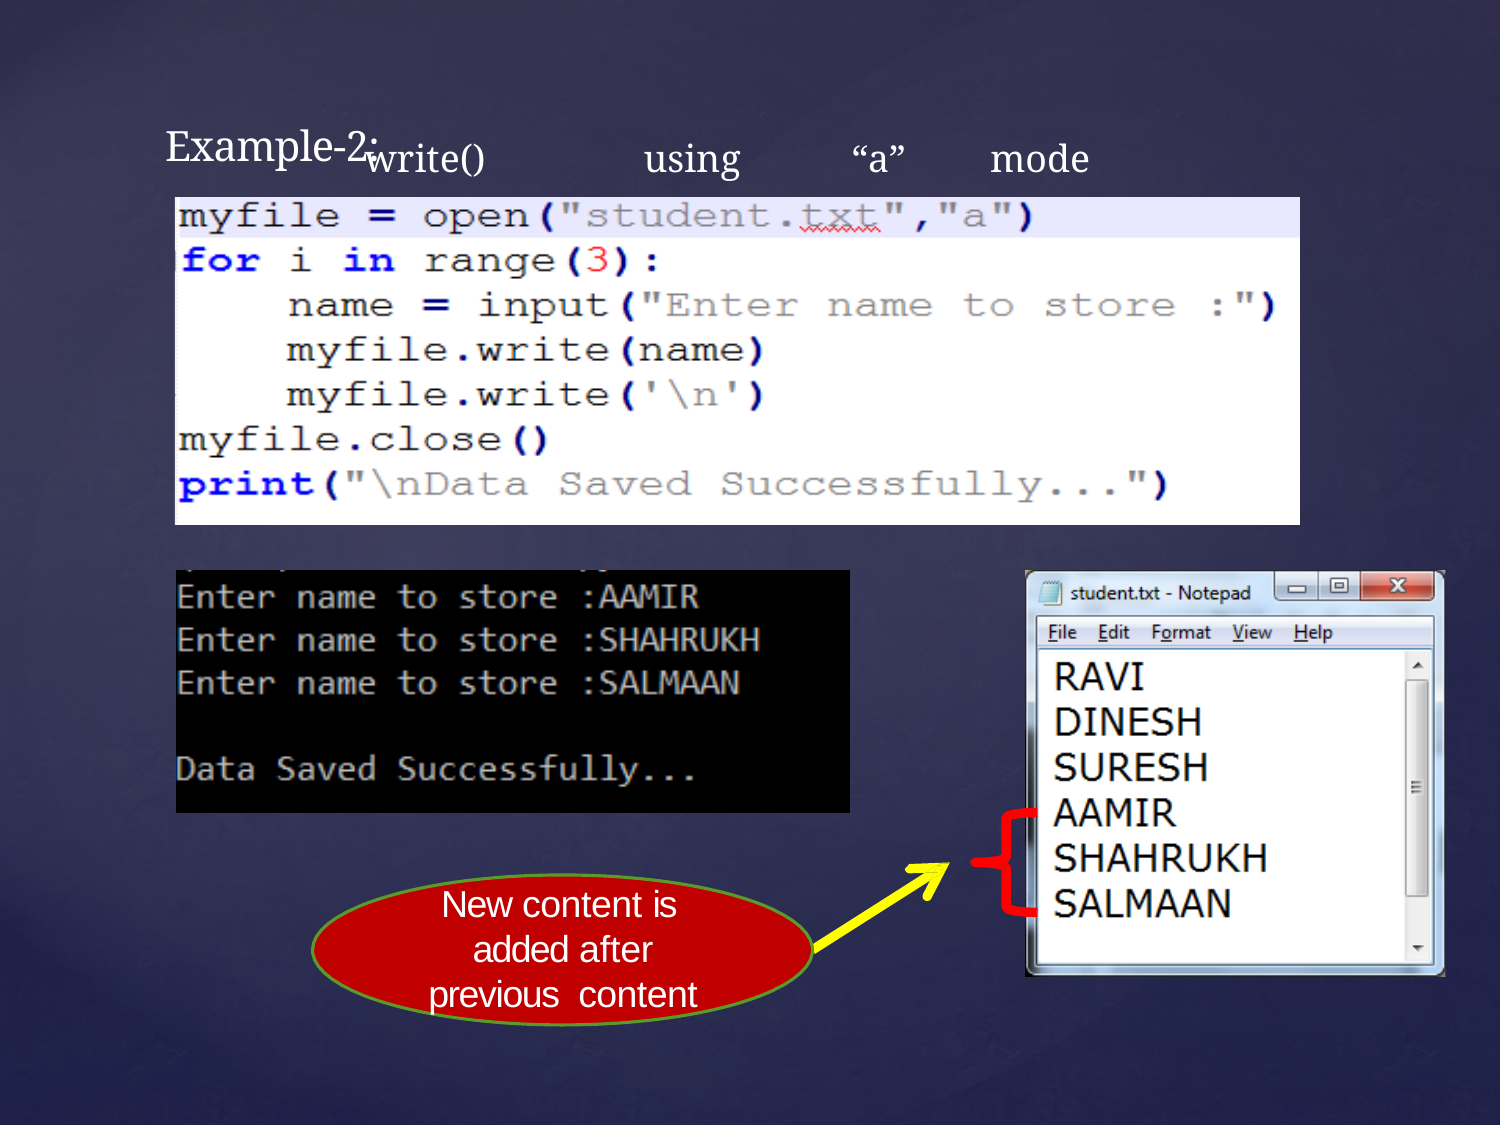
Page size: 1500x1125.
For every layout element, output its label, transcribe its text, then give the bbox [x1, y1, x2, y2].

title Example-2: [162, 0, 516, 170]
text_box write() using “a” mode [362, 133, 1131, 181]
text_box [310, 861, 951, 1028]
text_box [969, 569, 1446, 978]
text_box [176, 570, 850, 813]
text_box [174, 197, 1300, 525]
